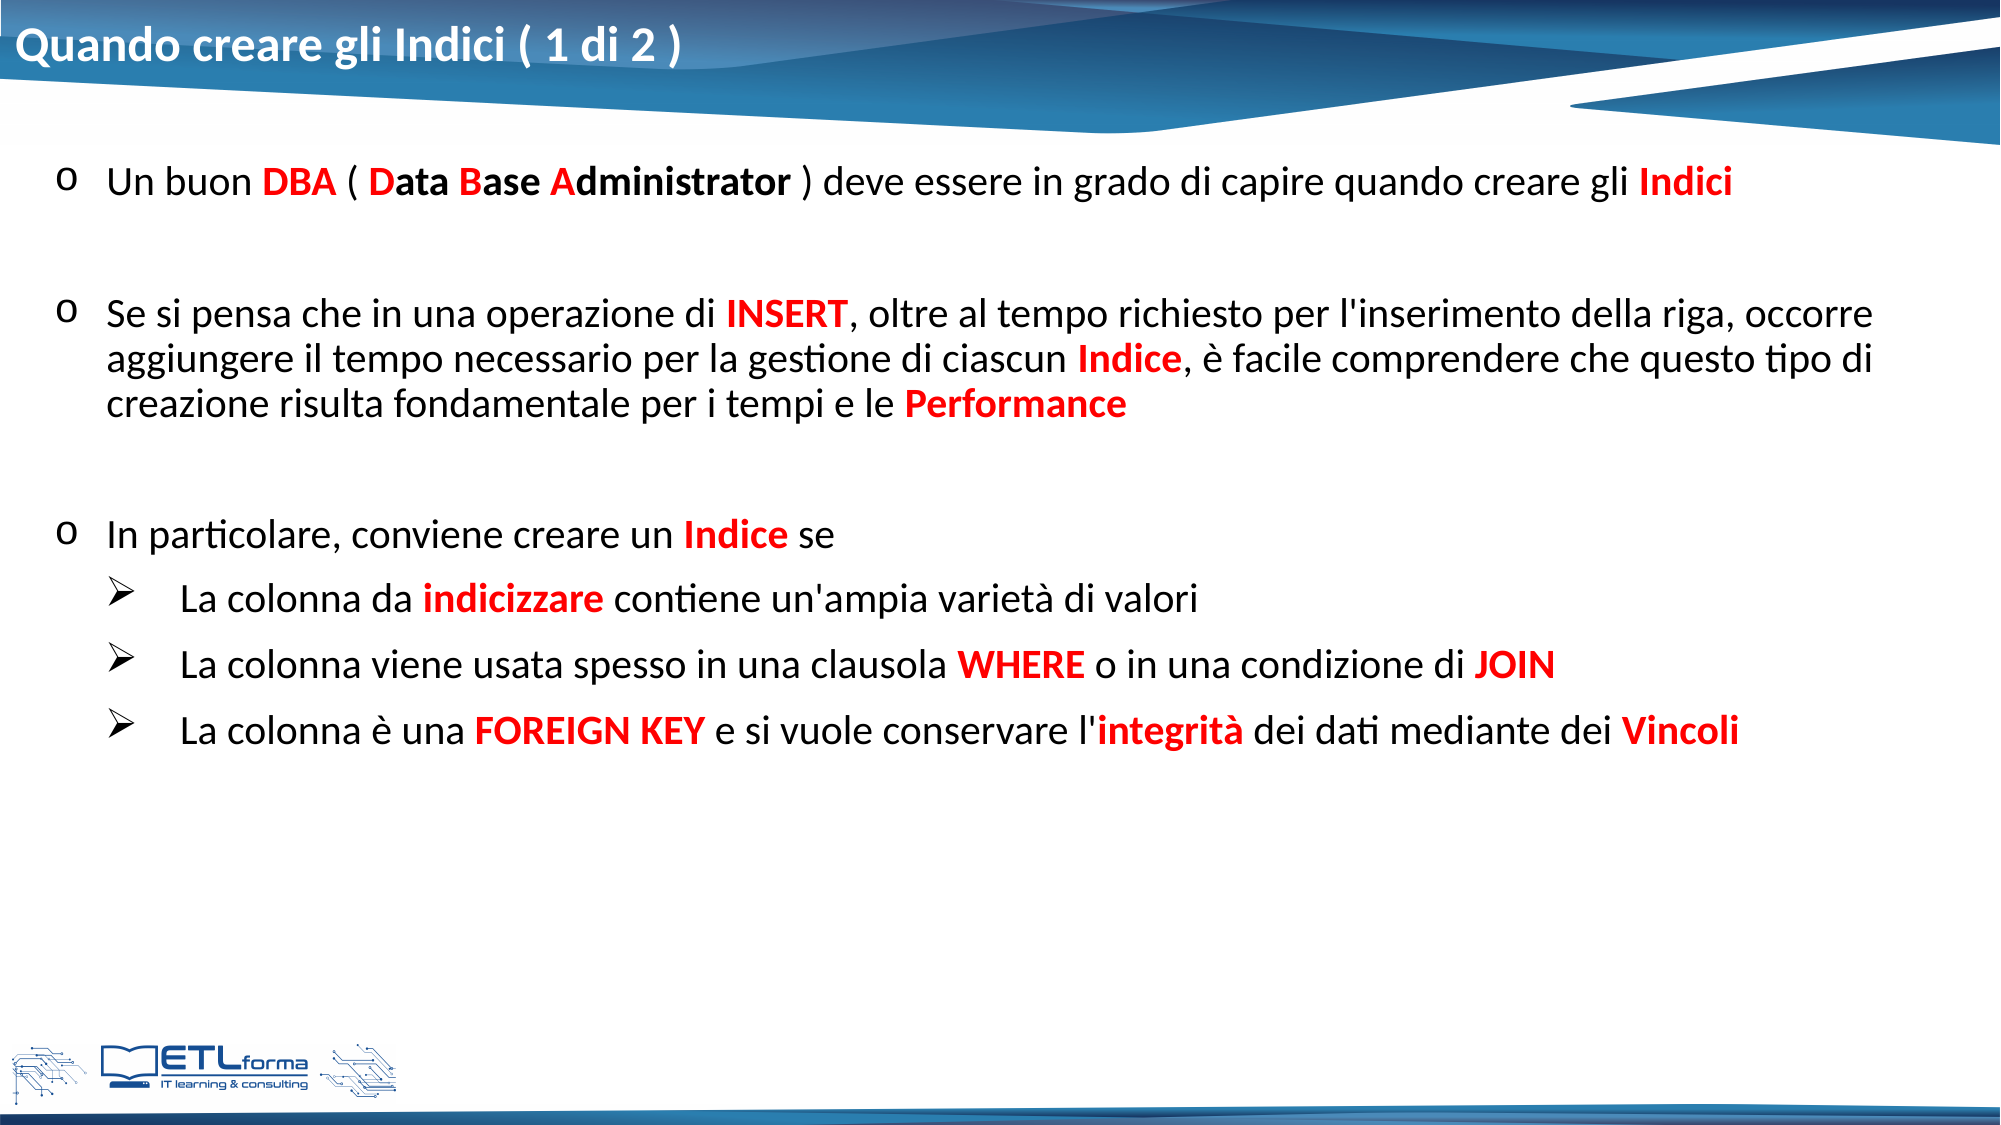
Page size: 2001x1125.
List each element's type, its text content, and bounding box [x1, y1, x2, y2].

text_box La colonna da indicizzare contiene un'ampia varietà di valori La colonna viene usata spesso in una clausola WHERE o in una condizione di JOIN La colonna è una FOREIGN KEY e si vuole conservare l'integrità dei dati mediante dei Vincoli [67, 569, 1867, 797]
title Quando creare gli Indici ( 1 di 2 ) [0, 7, 1979, 80]
list Un buon DBA ( Data Base Administrator ) deve essere in grado di capire quando creare gli Indici Se si pensa che in una operazione di INSERT, oltre al tempo richiesto per l'inserimento della riga, occorre aggiungere il tempo necessario per la gestione di ciascun Indice, è facile comprendere che questo tipo di creazione risulta fondamentale per i tempi e le Performance In particolare, conviene creare un Indice se [16, 152, 1963, 578]
picture [0, 1044, 2000, 1125]
picture [0, 0, 2000, 145]
